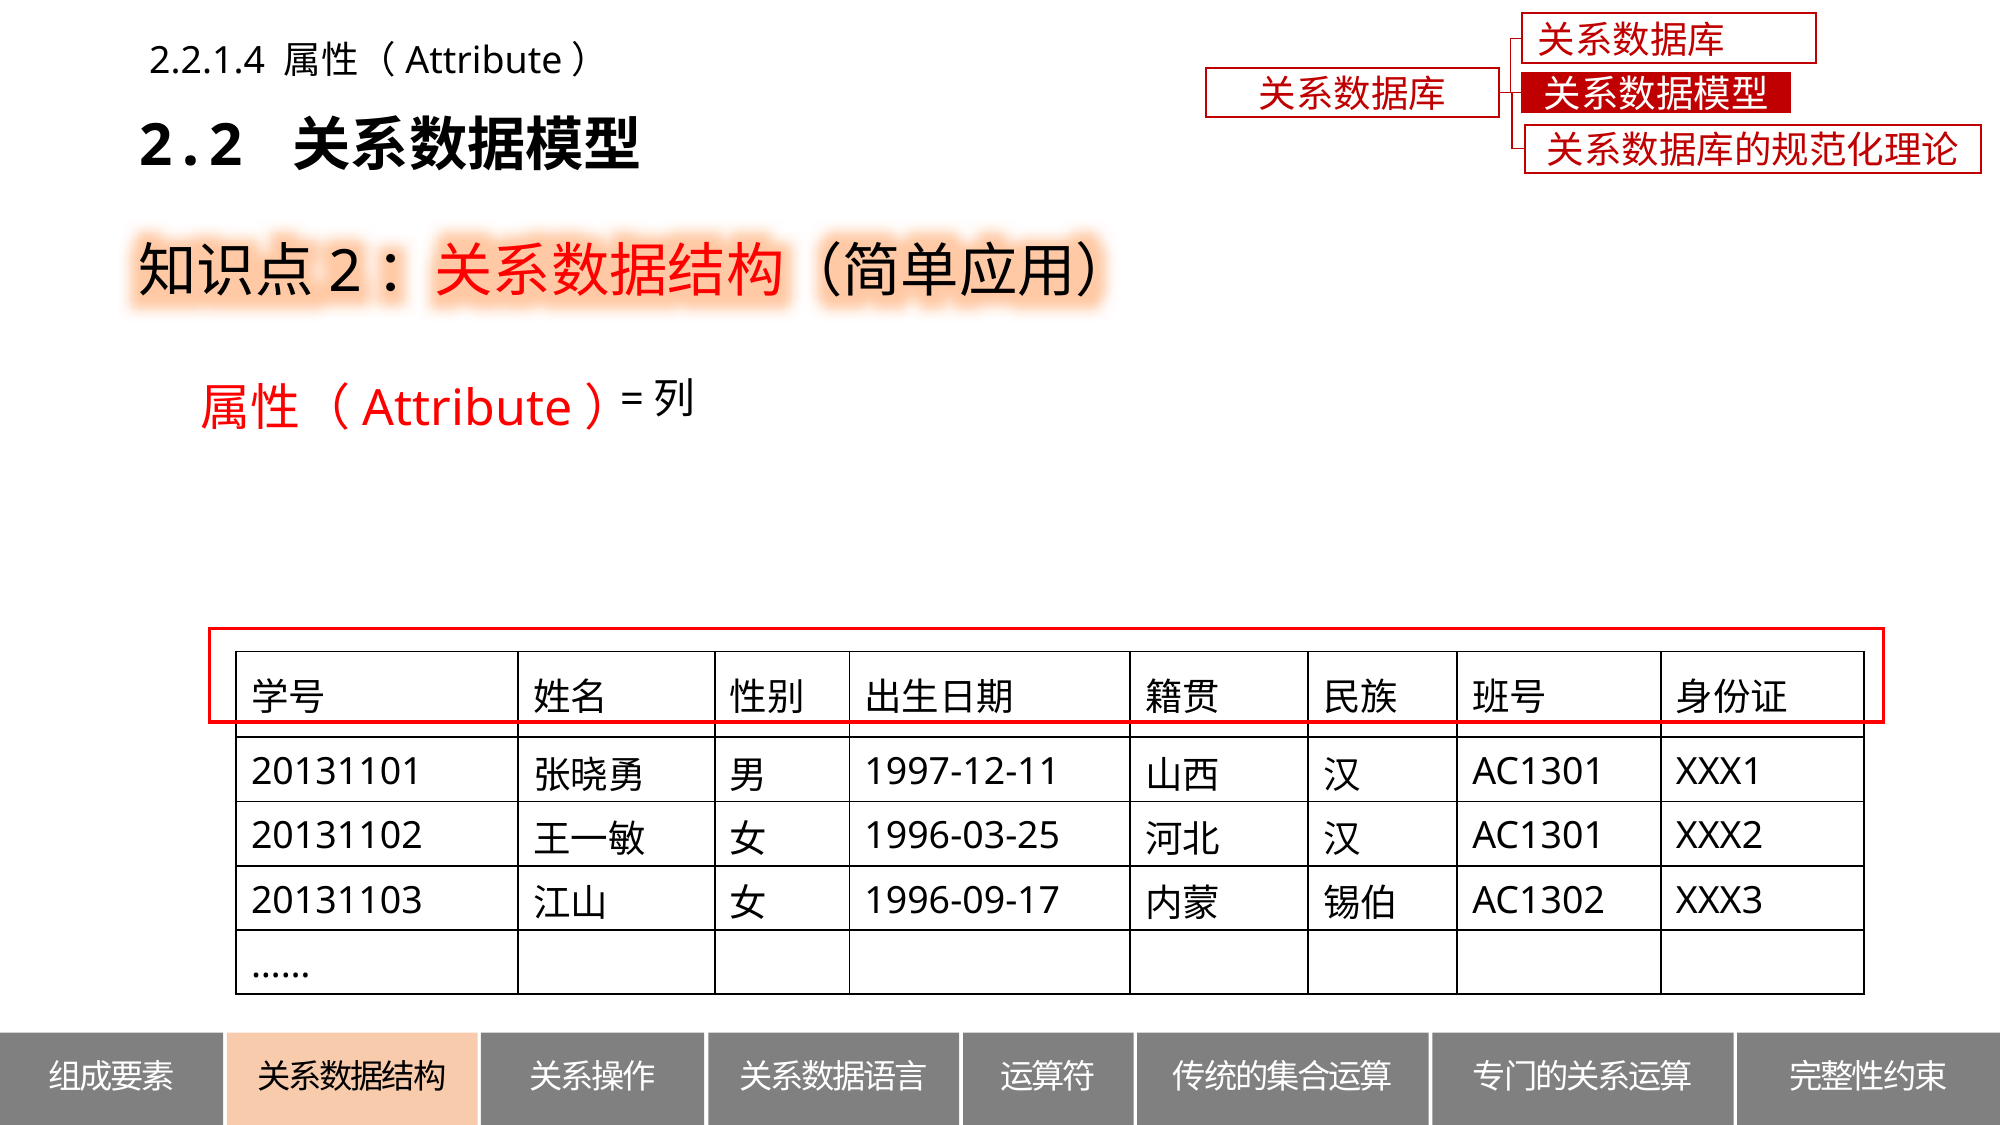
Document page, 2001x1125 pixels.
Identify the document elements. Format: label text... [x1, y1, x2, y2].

table_cell 男 [716, 738, 849, 801]
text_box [118, 172, 1949, 335]
table_cell 20131103 [237, 867, 517, 929]
table_header 籍贯 [1131, 723, 1307, 736]
table_cell 1996-09-17 [850, 867, 1129, 929]
text_box 关系数据库的规范化理论 [1524, 124, 1982, 174]
text_box 2.2 关系数据模型 [120, 97, 1524, 151]
table_cell 江山 [519, 867, 714, 929]
text_box 2.2.1.4 属性（Attribute） [134, 28, 624, 89]
text_box [208, 628, 1885, 723]
table_cell [1131, 931, 1307, 993]
table_cell [850, 931, 1129, 993]
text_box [1499, 92, 1525, 149]
table_cell 1996-03-25 [850, 802, 1129, 865]
table_cell AC1301 [1458, 738, 1660, 801]
text_box =列 [605, 364, 711, 430]
table_cell 20131101 [237, 738, 517, 801]
table_cell 张晓勇 [519, 738, 714, 801]
table_cell [1309, 931, 1456, 993]
table_cell 女 [716, 802, 849, 865]
text_box 关系数据模型 [1523, 72, 1791, 113]
text_box 关系数据库 [1205, 67, 1499, 118]
table_cell …… [237, 931, 517, 993]
table_cell 汉 [1309, 802, 1456, 865]
table_cell XXX2 [1662, 802, 1863, 865]
table_cell AC1302 [1458, 867, 1660, 929]
table_header 班号 [120, 168, 1524, 172]
table_cell 女 [716, 867, 849, 929]
text_box 2.2 关系数据模型 [1525, 113, 1568, 124]
table_cell 山西 [1131, 738, 1307, 801]
text_box 关系数据库概述 [1521, 12, 1817, 64]
table_cell XXX1 [1662, 738, 1863, 801]
table_header 身份证 [1662, 723, 1863, 736]
text_box 数据库基本概念 [114, 166, 1954, 339]
table_header 姓名 [519, 723, 714, 736]
table_cell 20131102 [237, 802, 517, 865]
table_cell 王一敏 [519, 802, 714, 865]
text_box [1499, 38, 1523, 92]
table_header 学号 [237, 723, 517, 736]
text_box 知识点2：关系数据结构（简单应用） [120, 172, 1945, 329]
table_cell [519, 931, 714, 993]
table_cell [1458, 931, 1660, 993]
text_box 属性（Attribute） [186, 350, 1827, 443]
table_cell [1662, 931, 1863, 993]
table_cell [716, 931, 849, 993]
table_cell 内蒙 [1131, 867, 1307, 929]
table_cell XXX3 [1662, 867, 1863, 929]
table_cell 汉 [1309, 738, 1456, 801]
table_header 出生日期 [850, 723, 1129, 736]
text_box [0, 1030, 2000, 1125]
table_header 性别 [716, 723, 849, 736]
table_cell 河北 [1131, 802, 1307, 865]
table_cell 1997-12-11 [850, 738, 1129, 801]
table_cell 锡伯 [1309, 867, 1456, 929]
table_cell AC1301 [1458, 802, 1660, 865]
table_header 班号 [1458, 723, 1660, 736]
table_header 民族 [1309, 723, 1456, 736]
